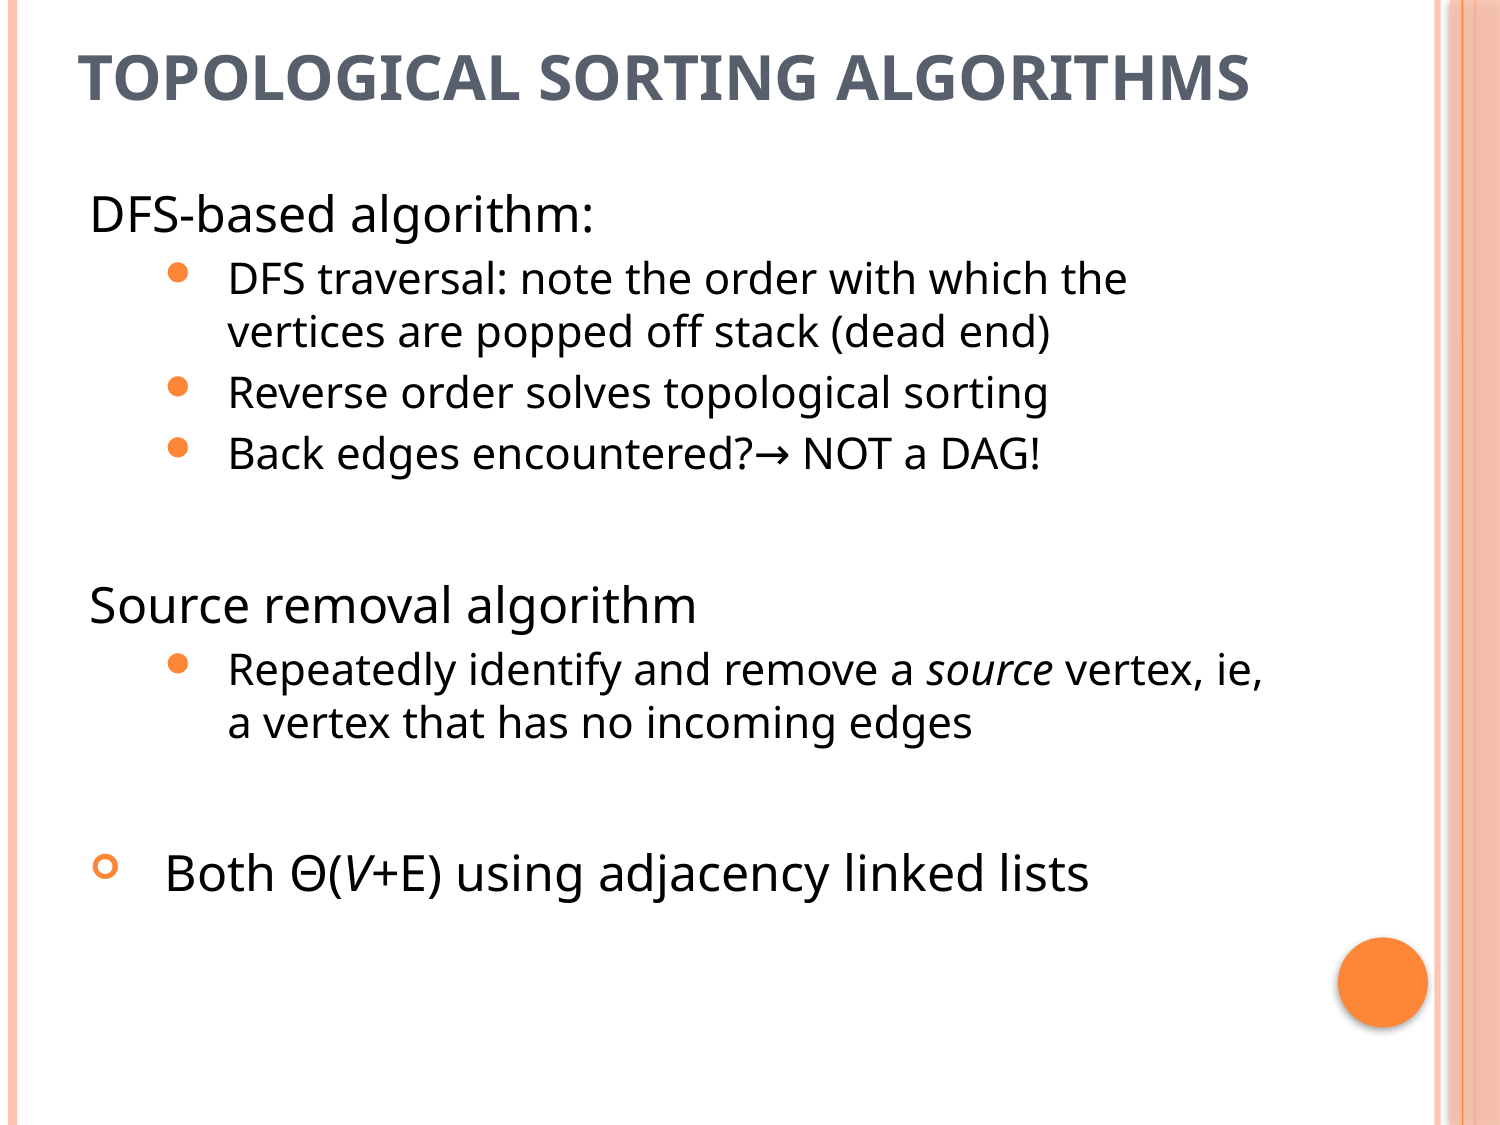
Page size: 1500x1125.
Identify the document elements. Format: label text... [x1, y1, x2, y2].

list DFS-based algorithm: DFS traversal: note the order with which the vertices are popped off stack (dead end) Reverse order solves topological sorting Back edges encountered?→ NOT a DAG! Source removal algorithm Repeatedly identify and remove a source vertex, ie, a vertex that has no incoming edges Both Θ(V+E) using adjacency linked lists [75, 174, 1300, 1062]
title Topological Sorting Algorithms [62, 12, 1288, 121]
